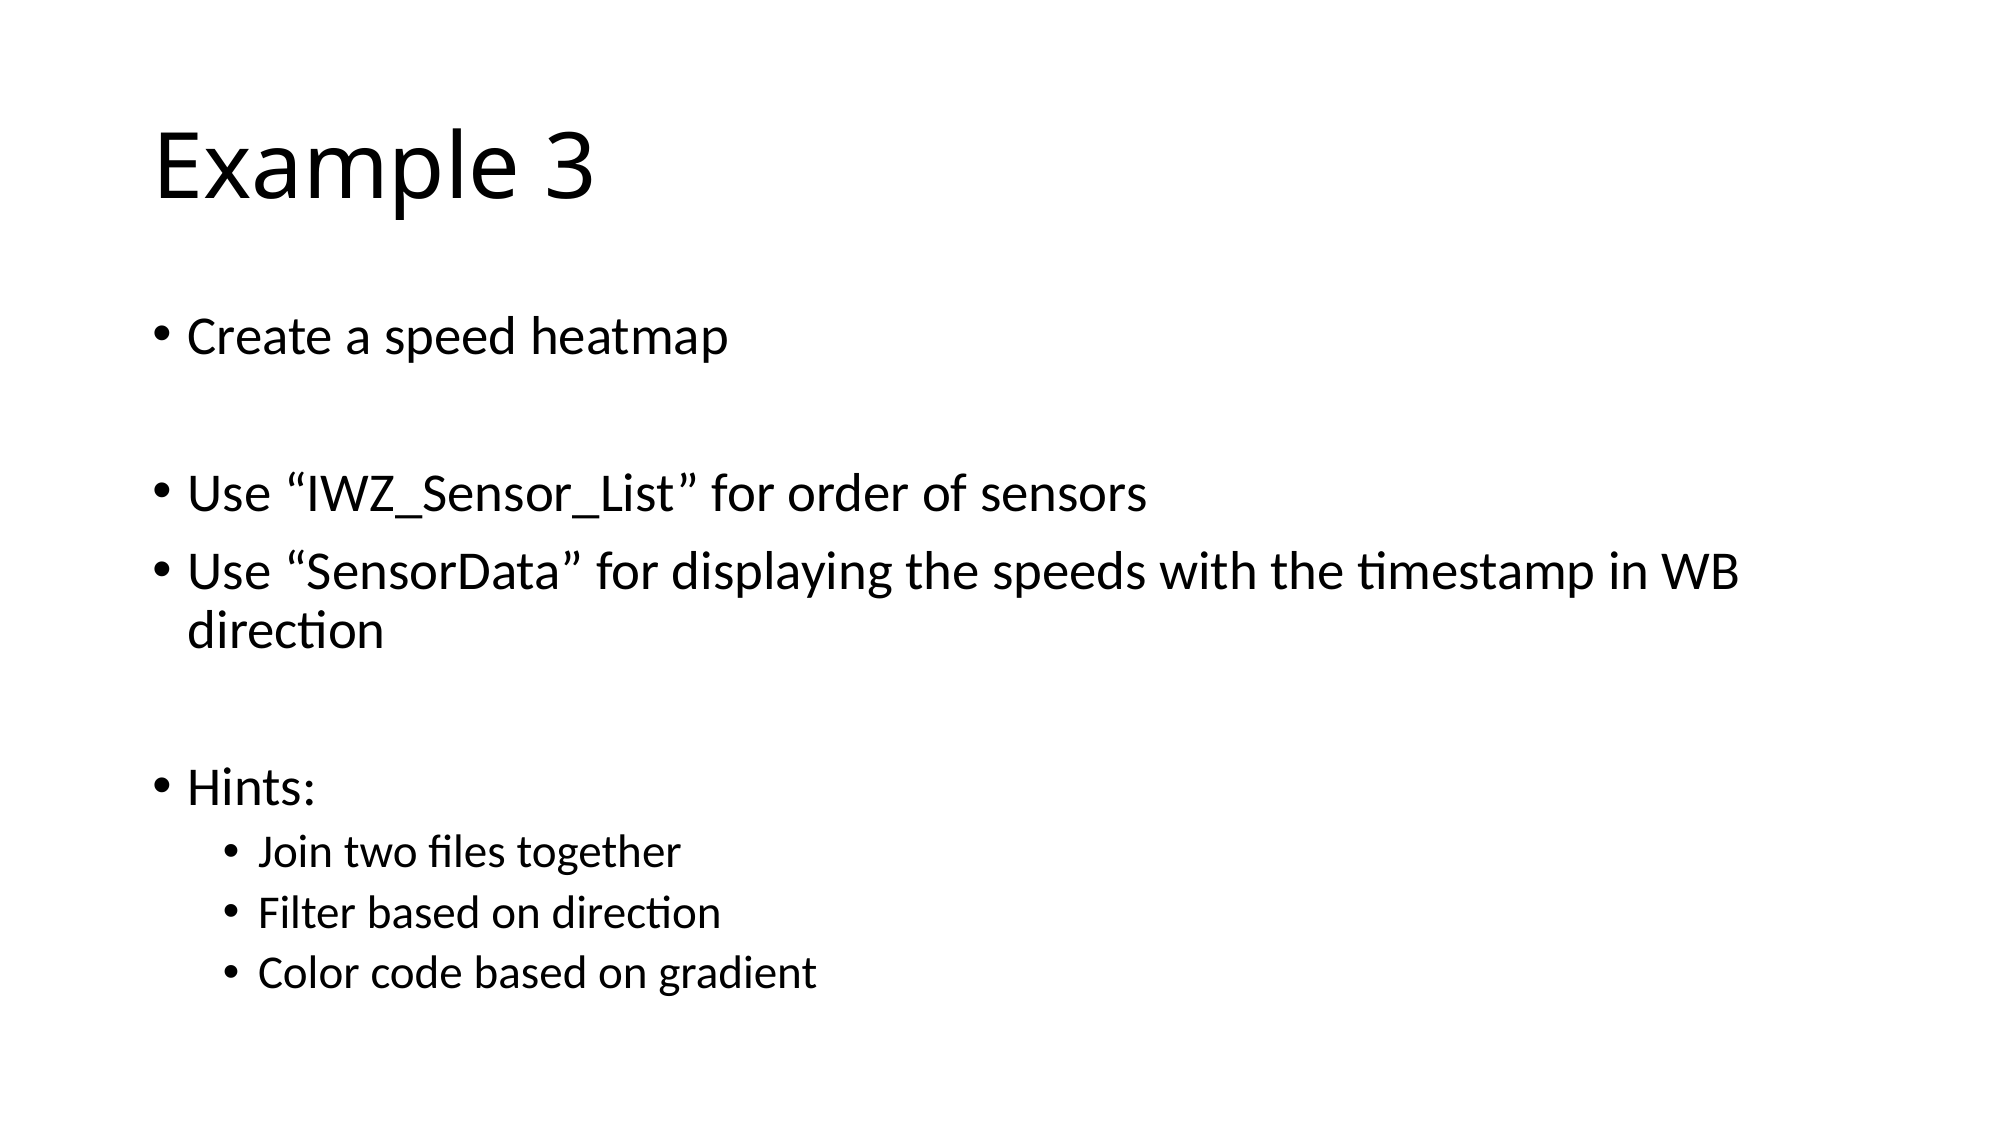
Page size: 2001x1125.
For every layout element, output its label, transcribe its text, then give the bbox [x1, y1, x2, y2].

title Example 3 [137, 59, 1863, 278]
list Create a speed heatmap Use “IWZ_Sensor_List” for order of sensors Use “SensorData” for displaying the speeds with the timestamp in WB direction Hints: Join two files together Filter based on direction Color code based on gradient [137, 299, 1863, 1014]
